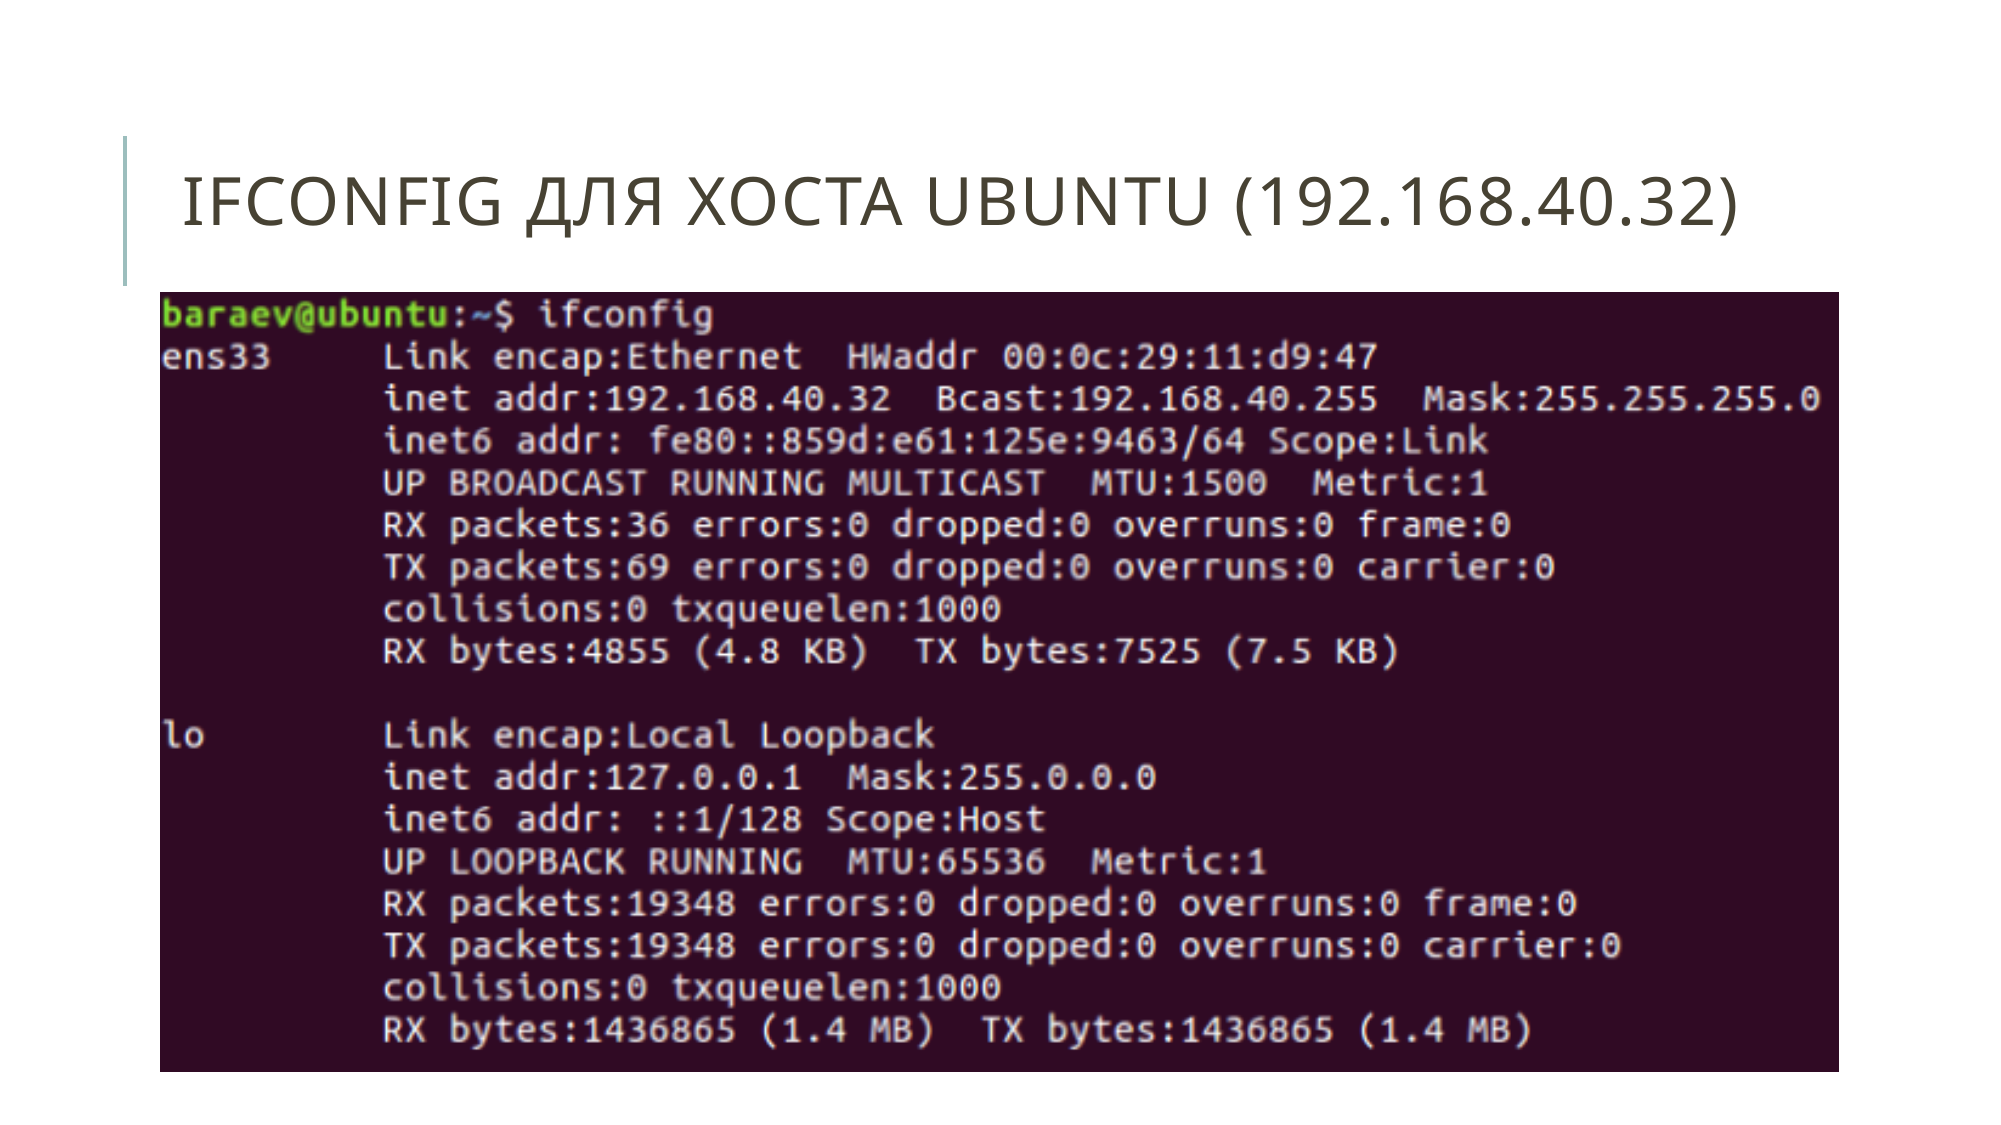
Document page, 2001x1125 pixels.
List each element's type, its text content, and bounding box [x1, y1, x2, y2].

title Ifconfig для хоста Ubuntu (192.168.40.32) [168, 121, 1763, 287]
picture [160, 292, 1840, 1072]
